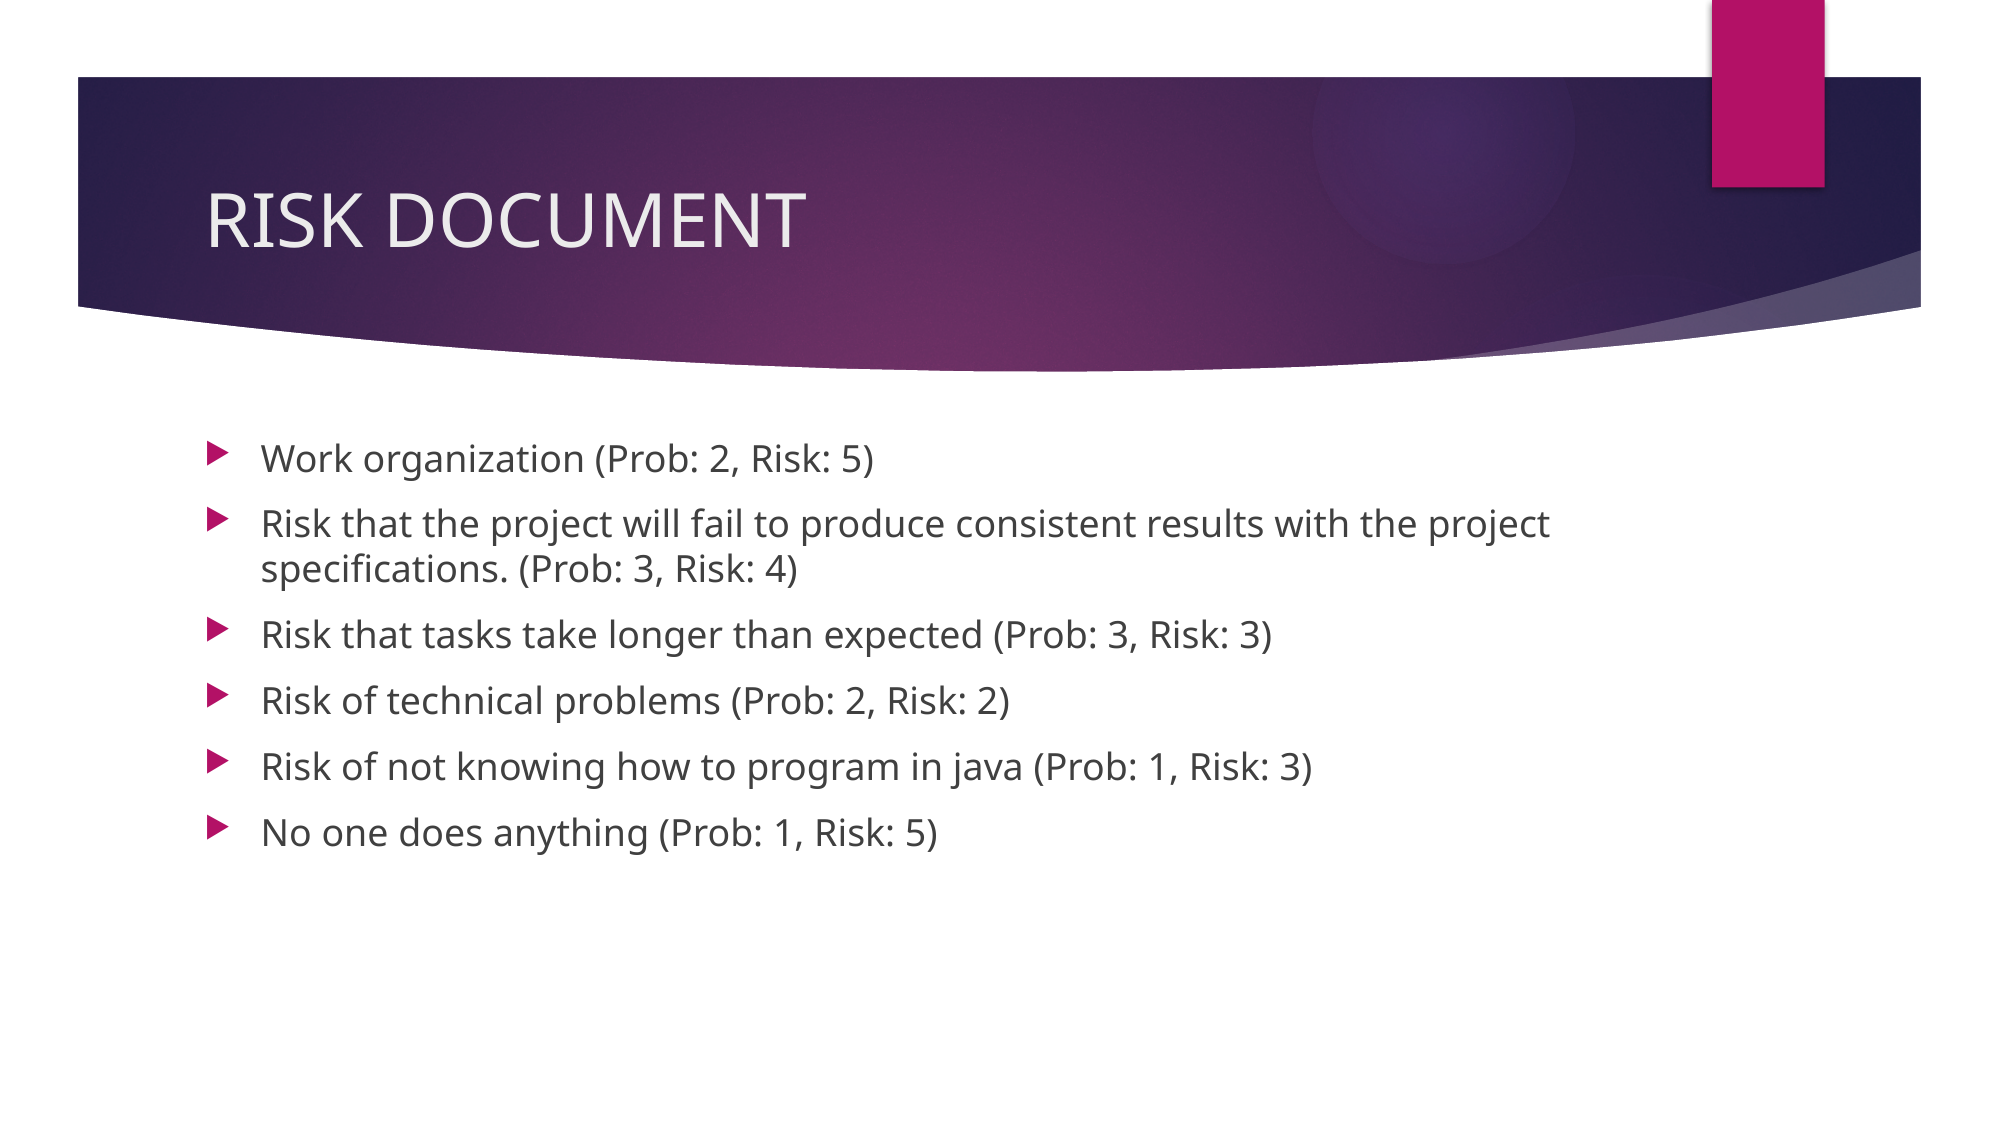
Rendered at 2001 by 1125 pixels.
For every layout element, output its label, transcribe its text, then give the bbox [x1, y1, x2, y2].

title RISK DOCUMENT [189, 159, 1627, 276]
list Work organization (Prob: 2, Risk: 5) Risk that the project will fail to produce consistent results with the project specifications. (Prob: 3, Risk: 4) Risk that tasks take longer than expected (Prob: 3, Risk: 3) Risk of technical problems (Prob: 2, Risk: 2) Risk of not knowing how to program in java (Prob: 1, Risk: 3) No one does anything (Prob: 1, Risk: 5) [189, 427, 1638, 988]
